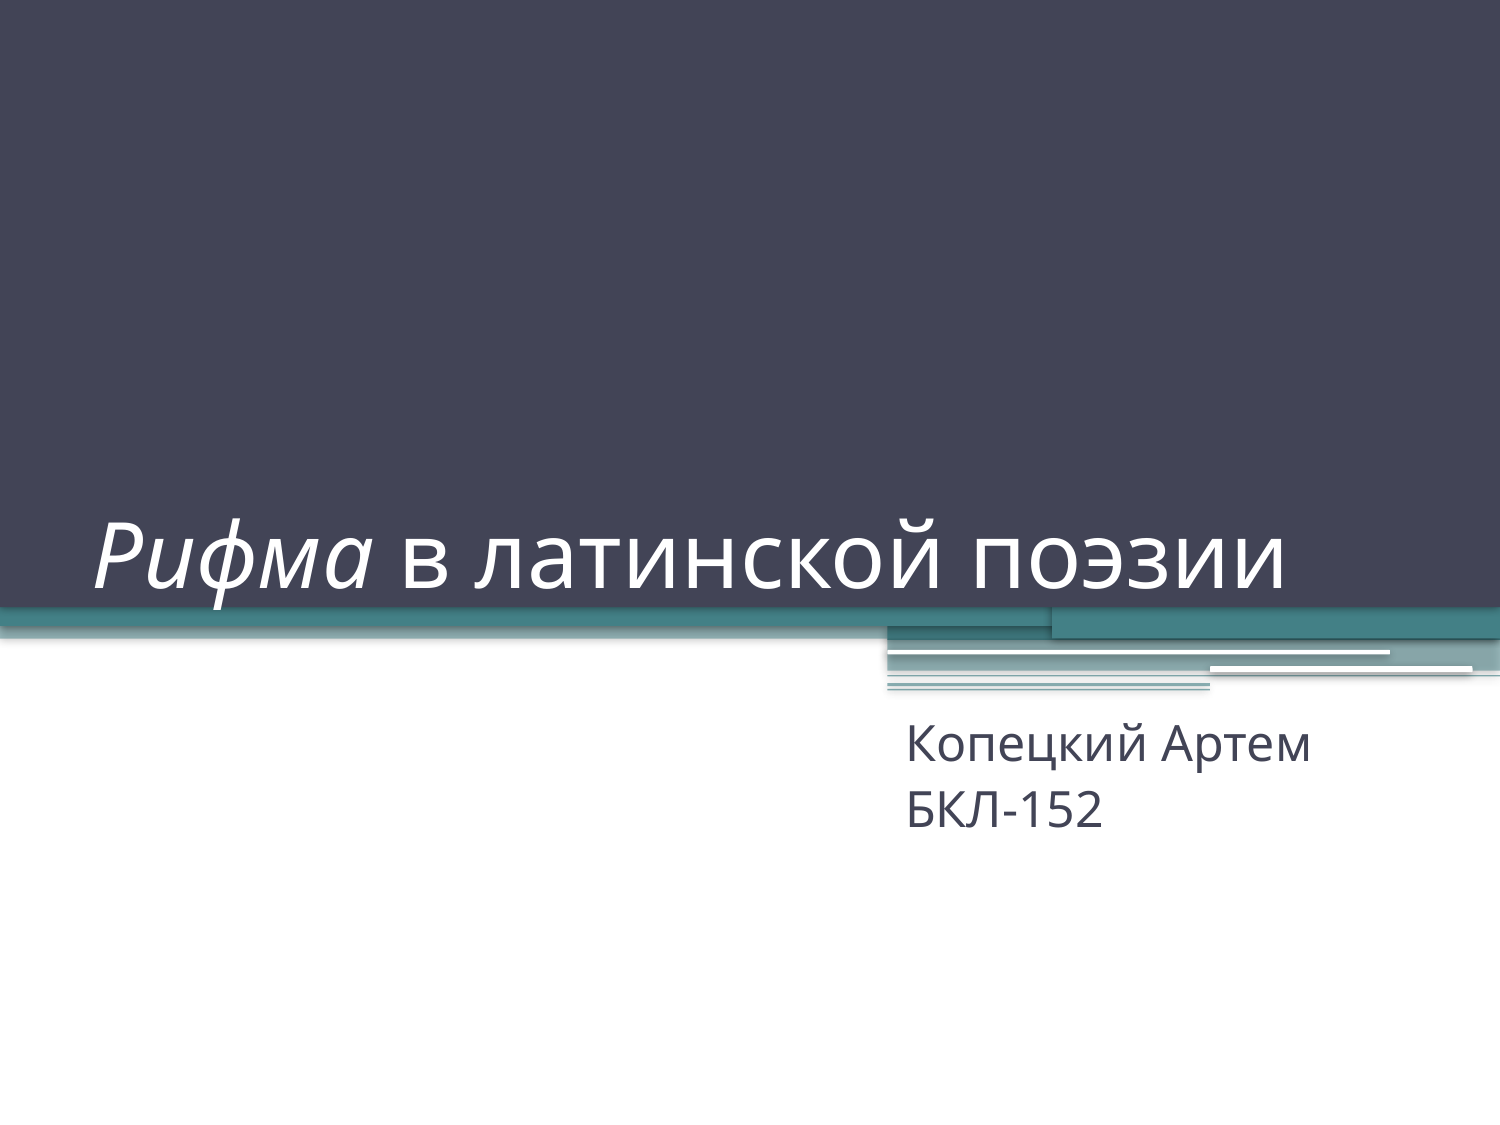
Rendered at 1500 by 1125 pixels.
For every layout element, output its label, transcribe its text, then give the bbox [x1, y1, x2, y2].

subtitle Копецкий Артем БКЛ-152 [879, 704, 1500, 992]
title Рифма в латинской поэзии [76, 373, 1465, 615]
